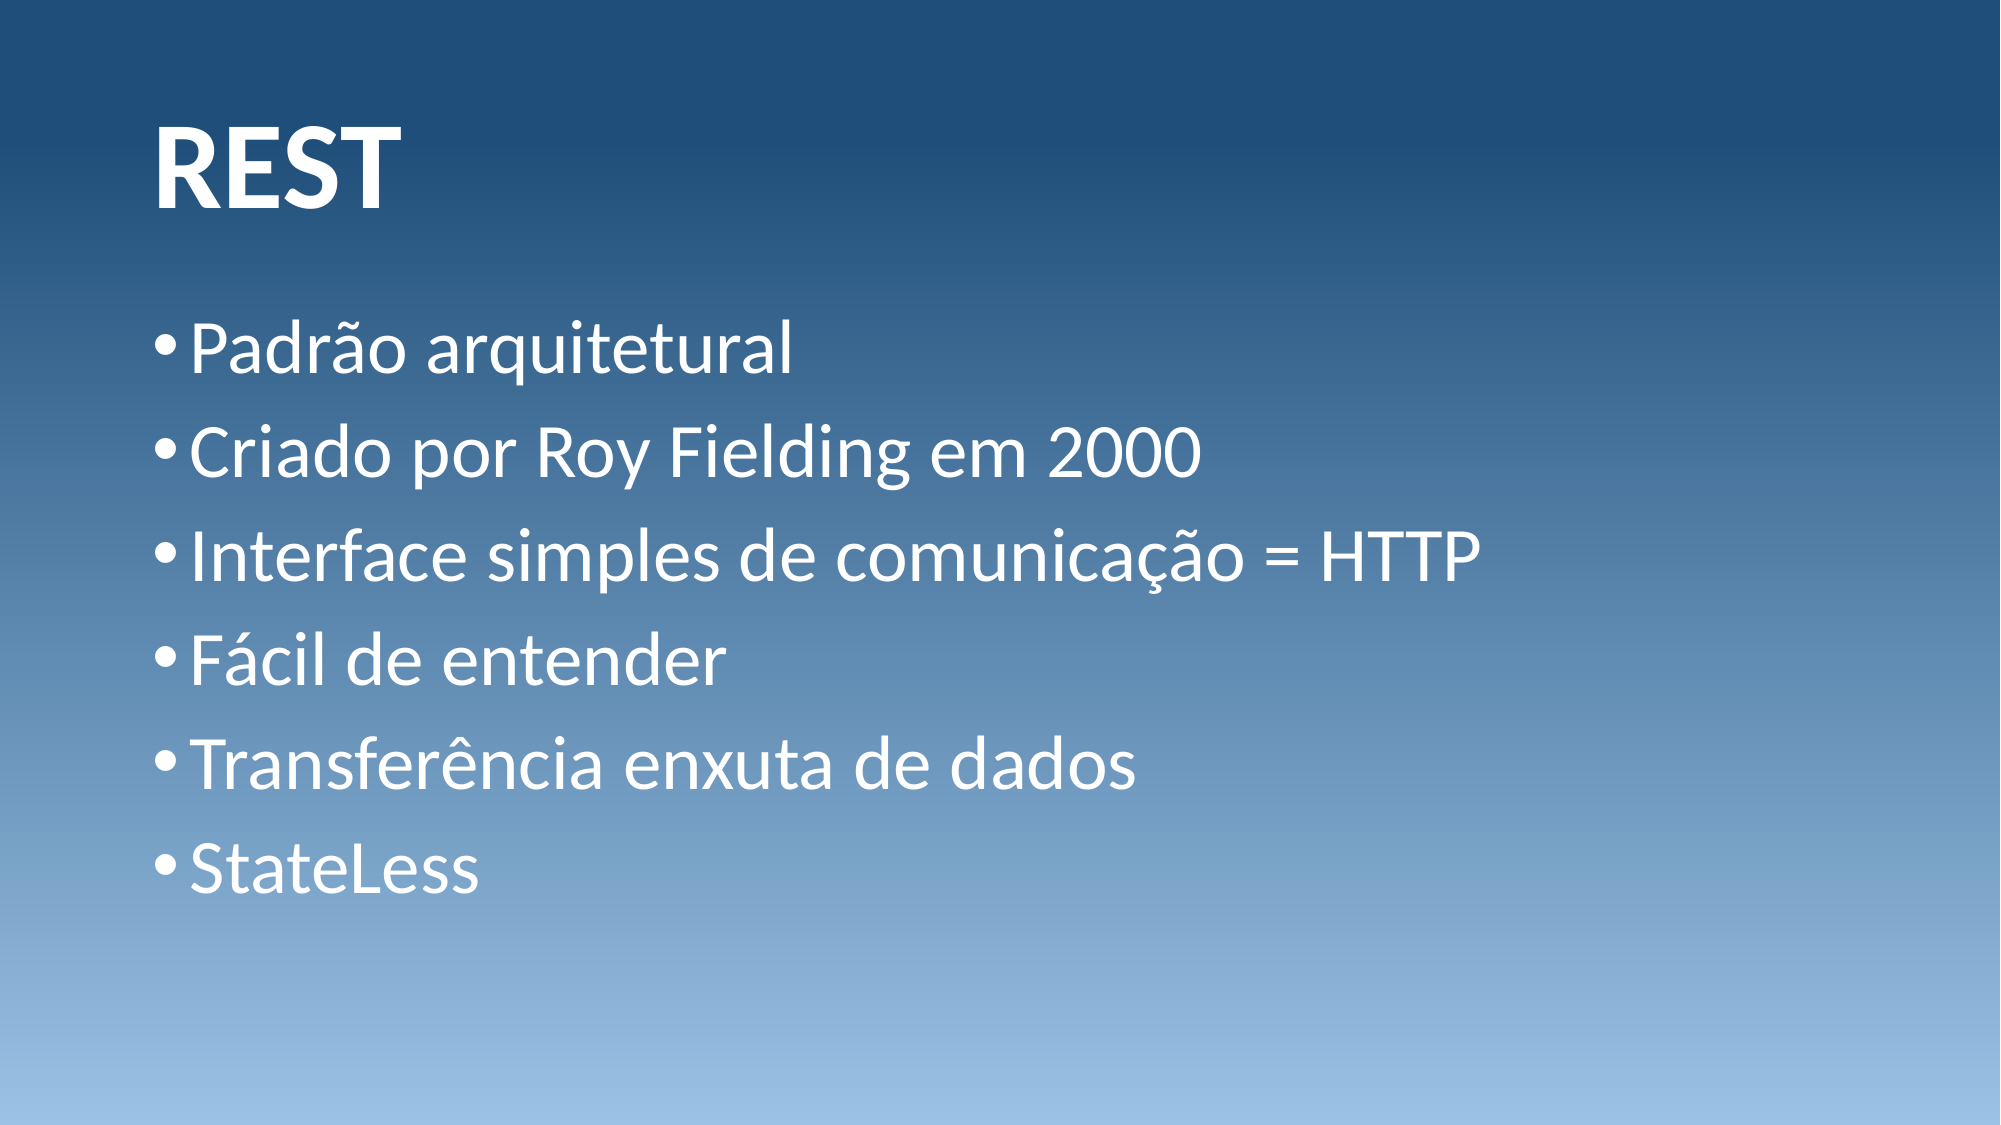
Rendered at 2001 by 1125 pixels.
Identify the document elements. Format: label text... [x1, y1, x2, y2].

title REST [137, 59, 1863, 278]
list Padrão arquitetural Criado por Roy Fielding em 2000 Interface simples de comunicação = HTTP Fácil de entender Transferência enxuta de dados StateLess [137, 299, 1863, 1014]
